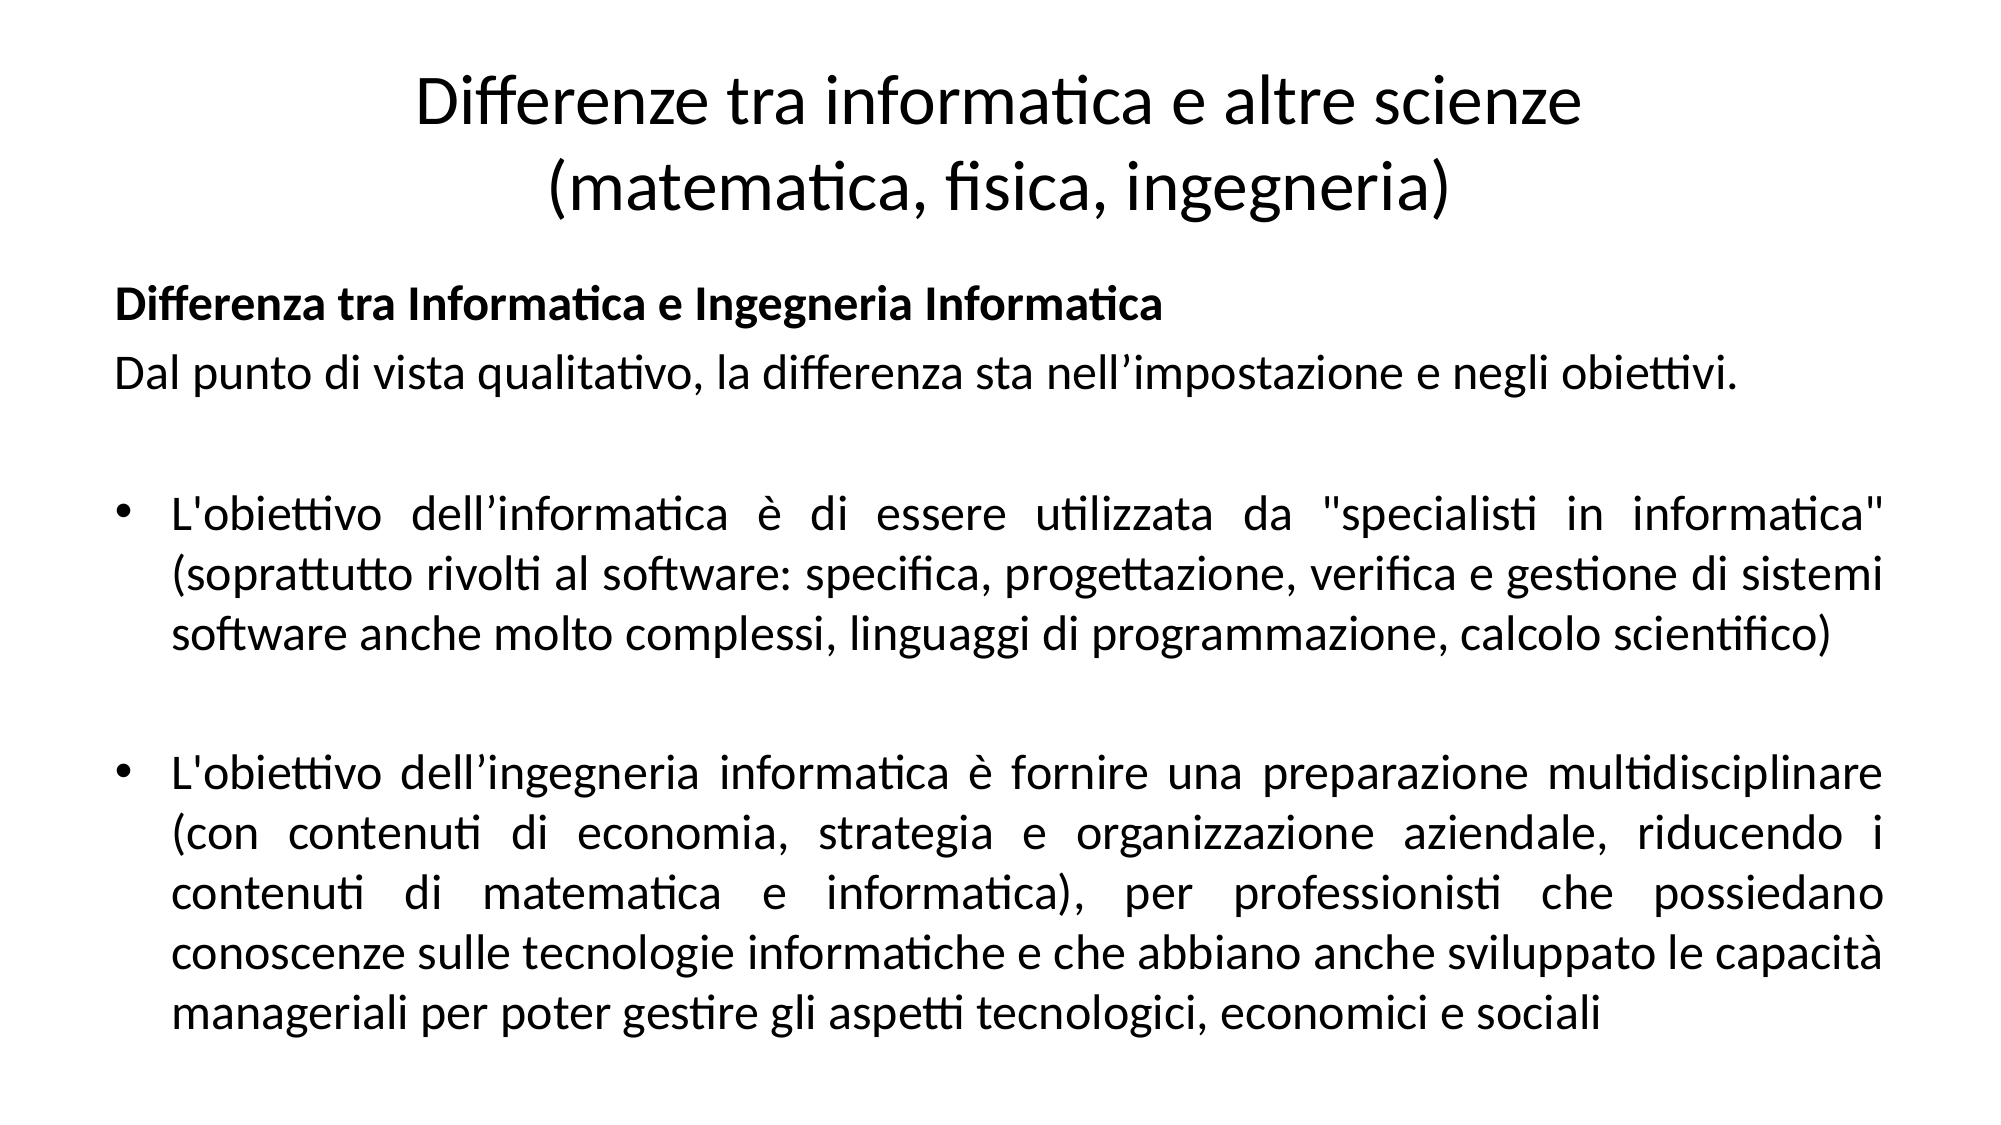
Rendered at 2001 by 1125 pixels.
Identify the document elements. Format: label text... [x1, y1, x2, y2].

list Differenza tra Informatica e Ingegneria Informatica Dal punto di vista qualitativo, la differenza sta nell’impostazione e negli obiettivi. L'obiettivo dell’informatica è di essere utilizzata da "specialisti in informatica" (soprattutto rivolti al software: specifica, progettazione, verifica e gestione di sistemi software anche molto complessi, linguaggi di programmazione, calcolo scientifico) L'obiettivo dell’ingegneria informatica è fornire una preparazione multidisciplinare (con contenuti di economia, strategia e organizzazione aziendale, riducendo i contenuti di matematica e informatica), per professionisti che possiedano conoscenze sulle tecnologie informatiche e che abbiano anche sviluppato le capacità manageriali per poter gestire gli aspetti tecnologici, economici e sociali [99, 262, 1900, 1099]
title Differenze tra informatica e altre scienze (matematica, fisica, ingegneria) [0, 45, 2000, 233]
